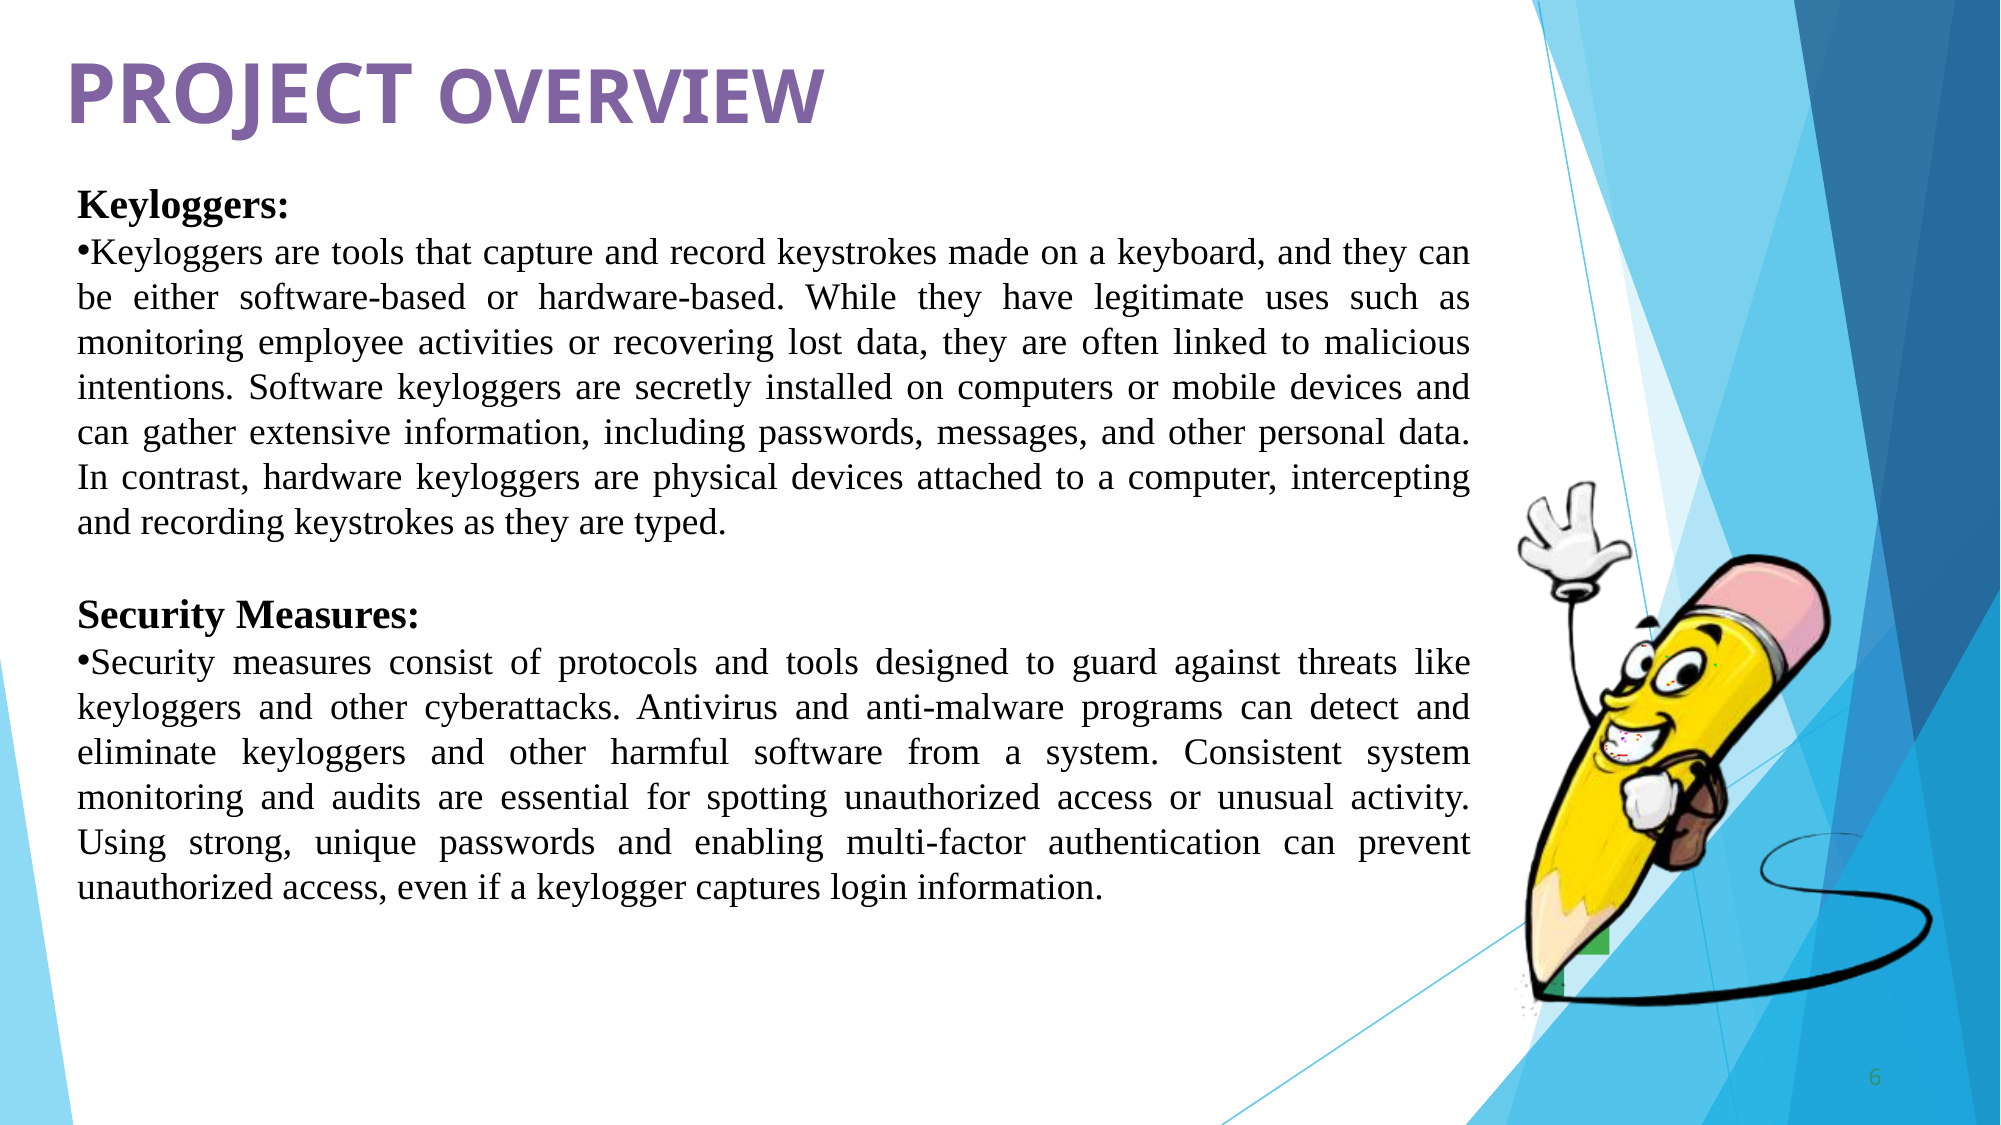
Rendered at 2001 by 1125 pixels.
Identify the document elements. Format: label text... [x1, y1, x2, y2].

title PROJECT OVERVIEW [62, 37, 901, 169]
text_box Keyloggers: Keyloggers are tools that capture and record keystrokes made on a keyboard, and they can be either software-based or hardware-based. While they have legitimate uses such as monitoring employee activities or recovering lost data, they are often linked to malicious intentions. Software keyloggers are secretly installed on computers or mobile devices and can gather extensive information, including passwords, messages, and other personal data. In contrast, hardware keyloggers are physical devices attached to a computer, intercepting and recording keystrokes as they are typed. Security Measures: Security measures consist of protocols and tools designed to guard against threats like keyloggers and other cyberattacks. Antivirus and anti-malware programs can detect and eliminate keyloggers and other harmful software from a system. Consistent system monitoring and audits are essential for spotting unauthorized access or unusual activity. Using strong, unique passwords and enabling multi-factor authentication can prevent unauthorized access, even if a keylogger captures login information. [62, 169, 1488, 915]
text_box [1420, 434, 2000, 1060]
slide_number 6 [1862, 1068, 1888, 1125]
